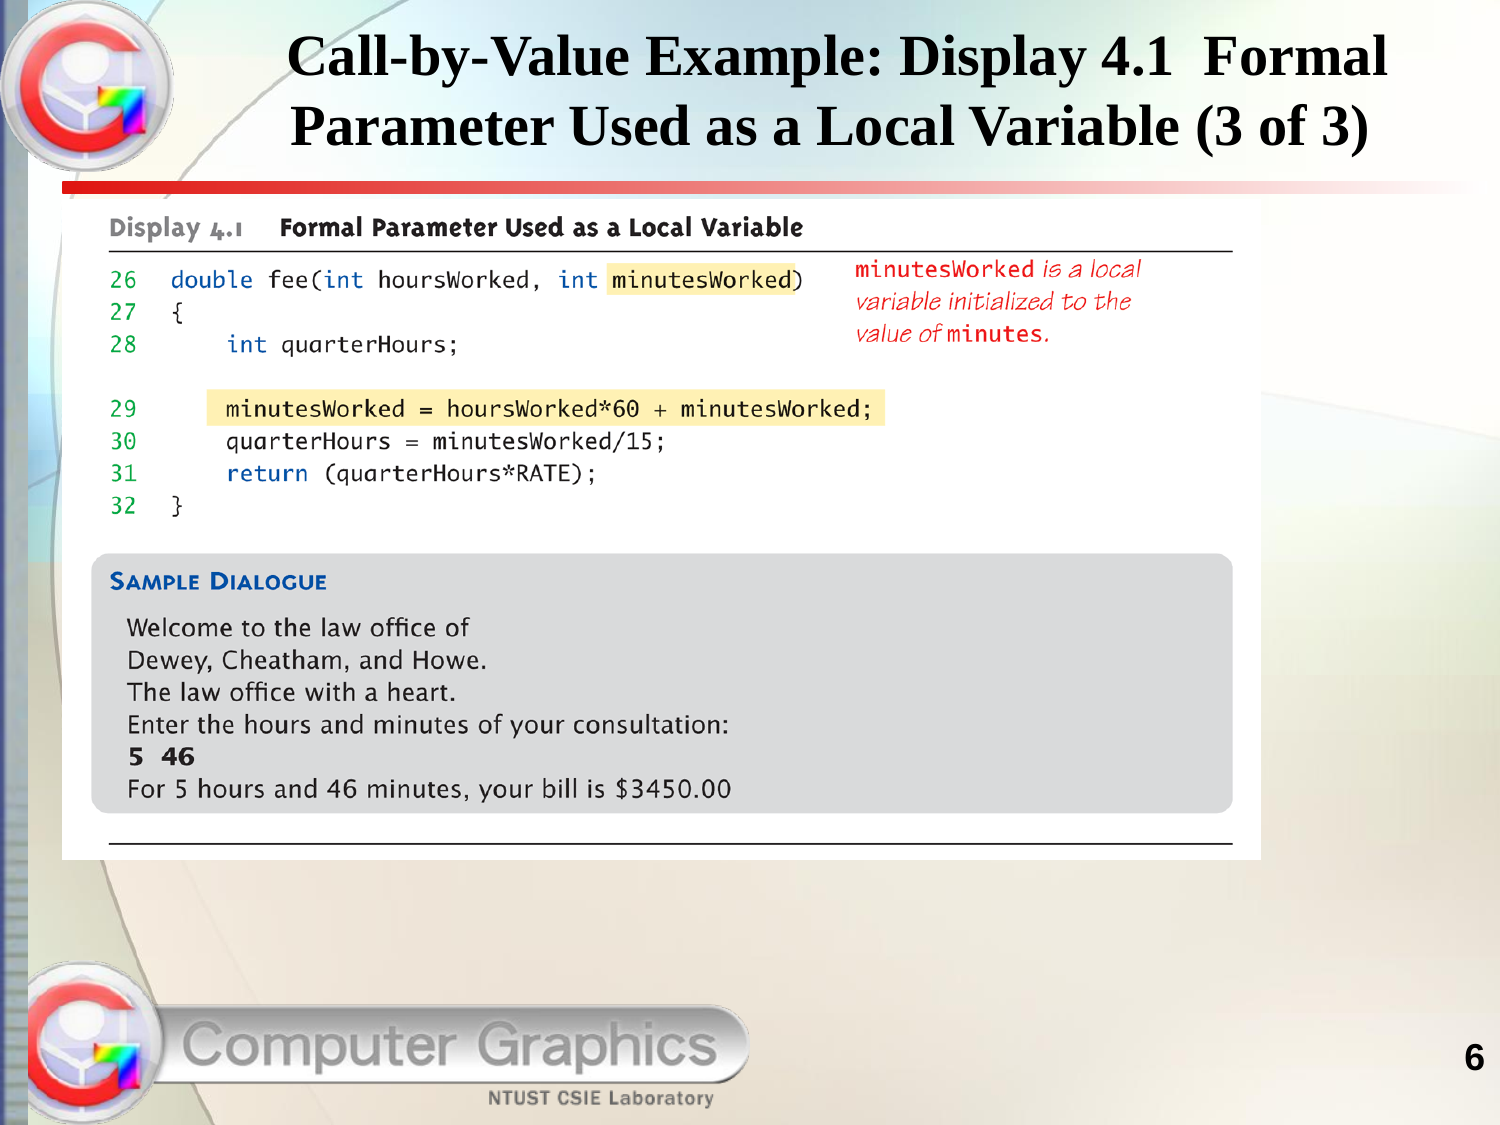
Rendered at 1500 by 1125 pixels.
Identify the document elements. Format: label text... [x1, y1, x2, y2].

slide_number 6 [1187, 1025, 1500, 1063]
title Call-by-Value Example: Display 4.1 Formal Parameter Used as a Local Variable (3 of 3) [174, 0, 1500, 175]
picture [0, 0, 1500, 1125]
